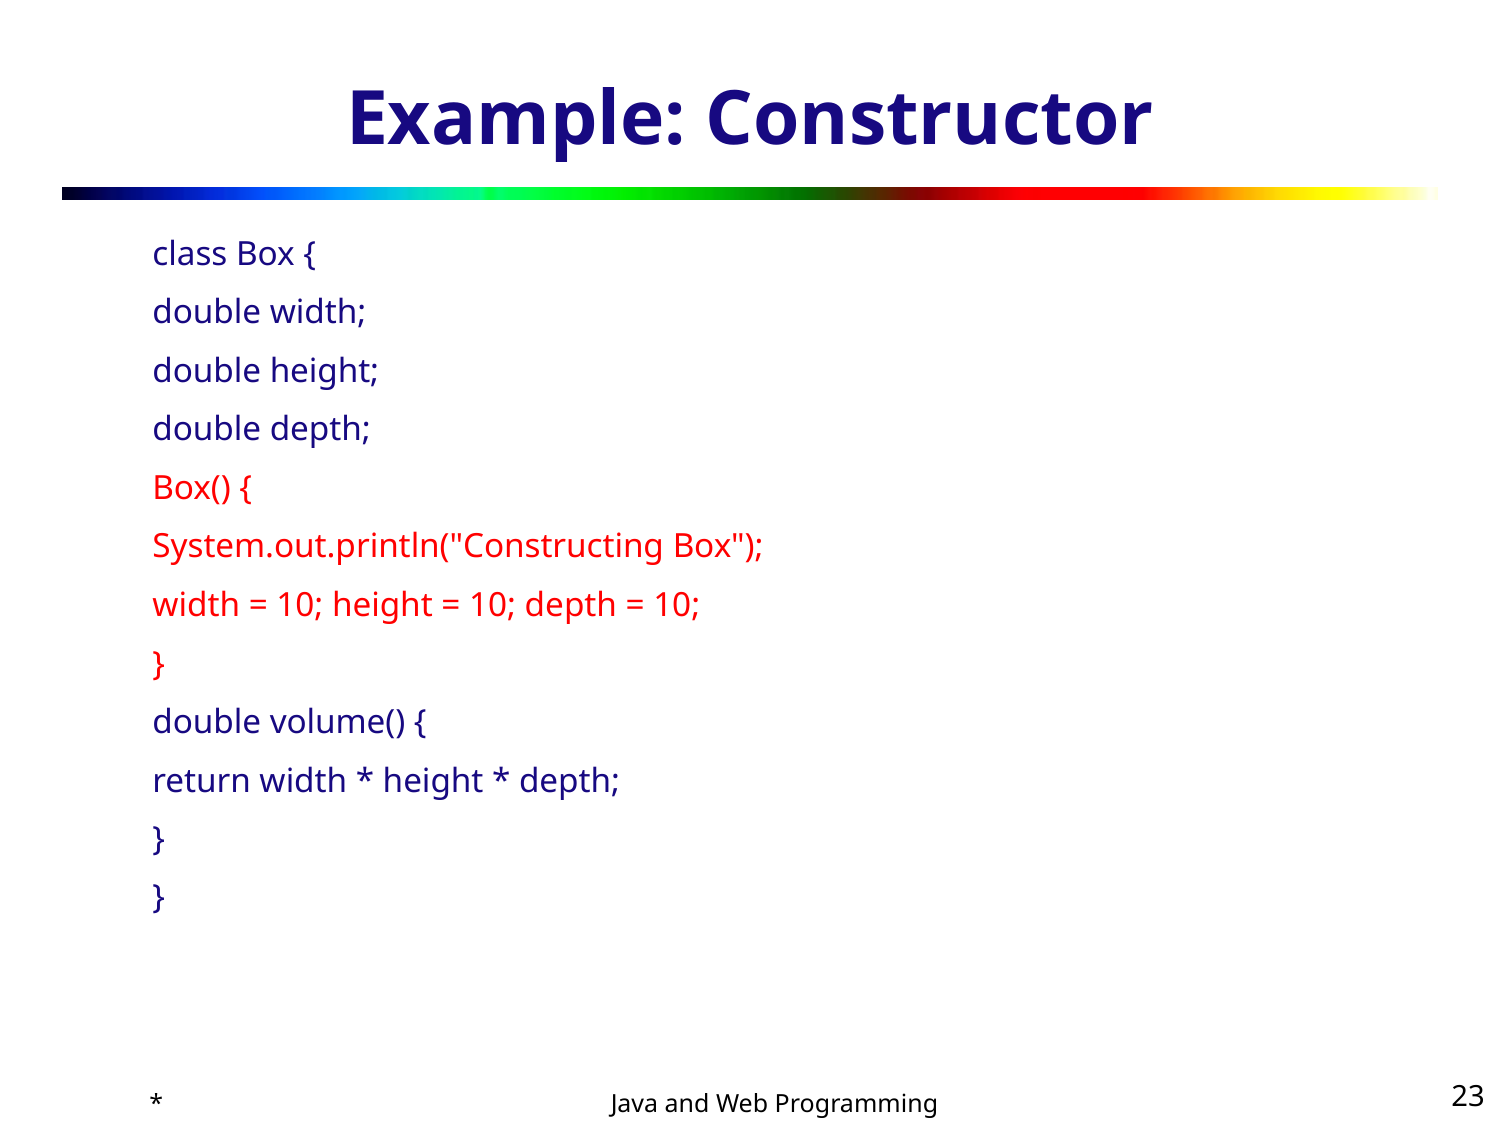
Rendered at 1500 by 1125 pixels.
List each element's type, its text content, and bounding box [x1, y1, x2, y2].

text_box Java and Web Programming [537, 1062, 1013, 1125]
text_box ‹#› [1187, 1049, 1500, 1125]
list class Box { double width; double height; double depth; Box() { System.out.println("Constructing Box"); width = 10; height = 10; depth = 10; } double volume() { return width * height * depth; } } [62, 212, 1463, 1063]
picture [382, 187, 1438, 200]
title Example: Constructor [0, 50, 1500, 179]
text_box * [0, 1049, 313, 1125]
picture [62, 187, 355, 200]
